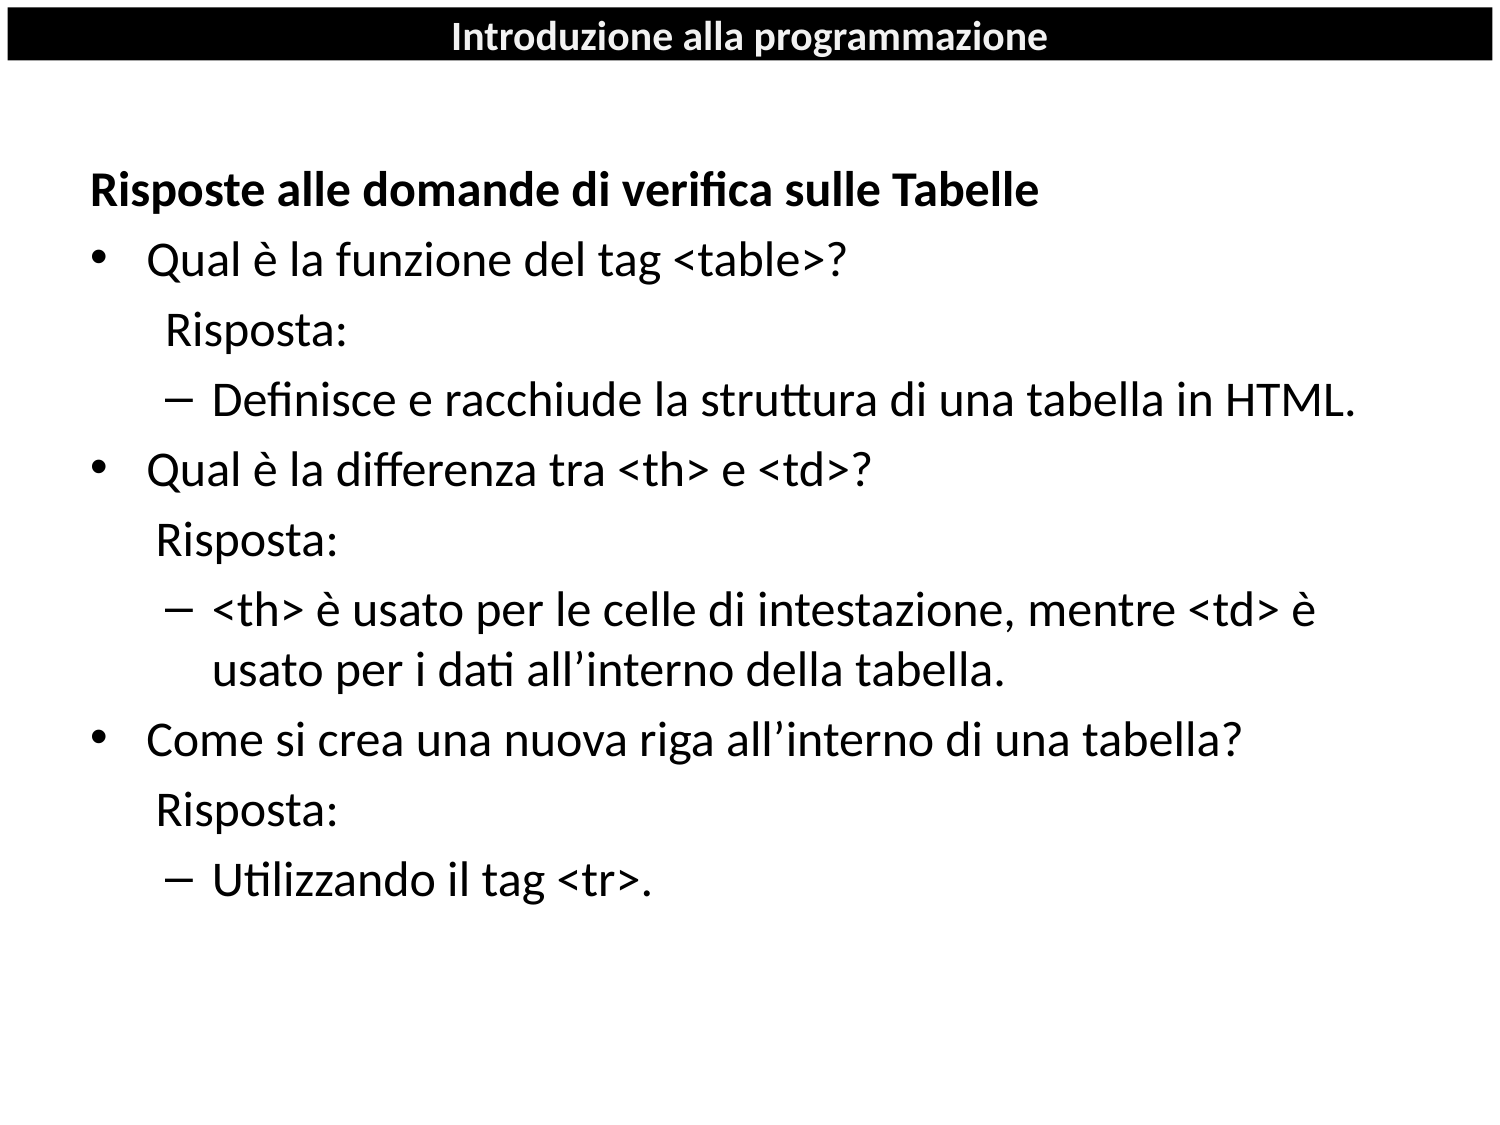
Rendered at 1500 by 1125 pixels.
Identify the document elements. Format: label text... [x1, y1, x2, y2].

list Risposte alle domande di verifica sulle Tabelle Qual è la funzione del tag <table>? Risposta: Definisce e racchiude la struttura di una tabella in HTML. Qual è la differenza tra <th> e <td>? Risposta: <th> è usato per le celle di intestazione, mentre <td> è usato per i dati all’interno della tabella. Come si crea una nuova riga all’interno di una tabella? Risposta: Utilizzando il tag <tr>. [75, 149, 1425, 1005]
title Introduzione alla programmazione [7, 7, 1493, 61]
